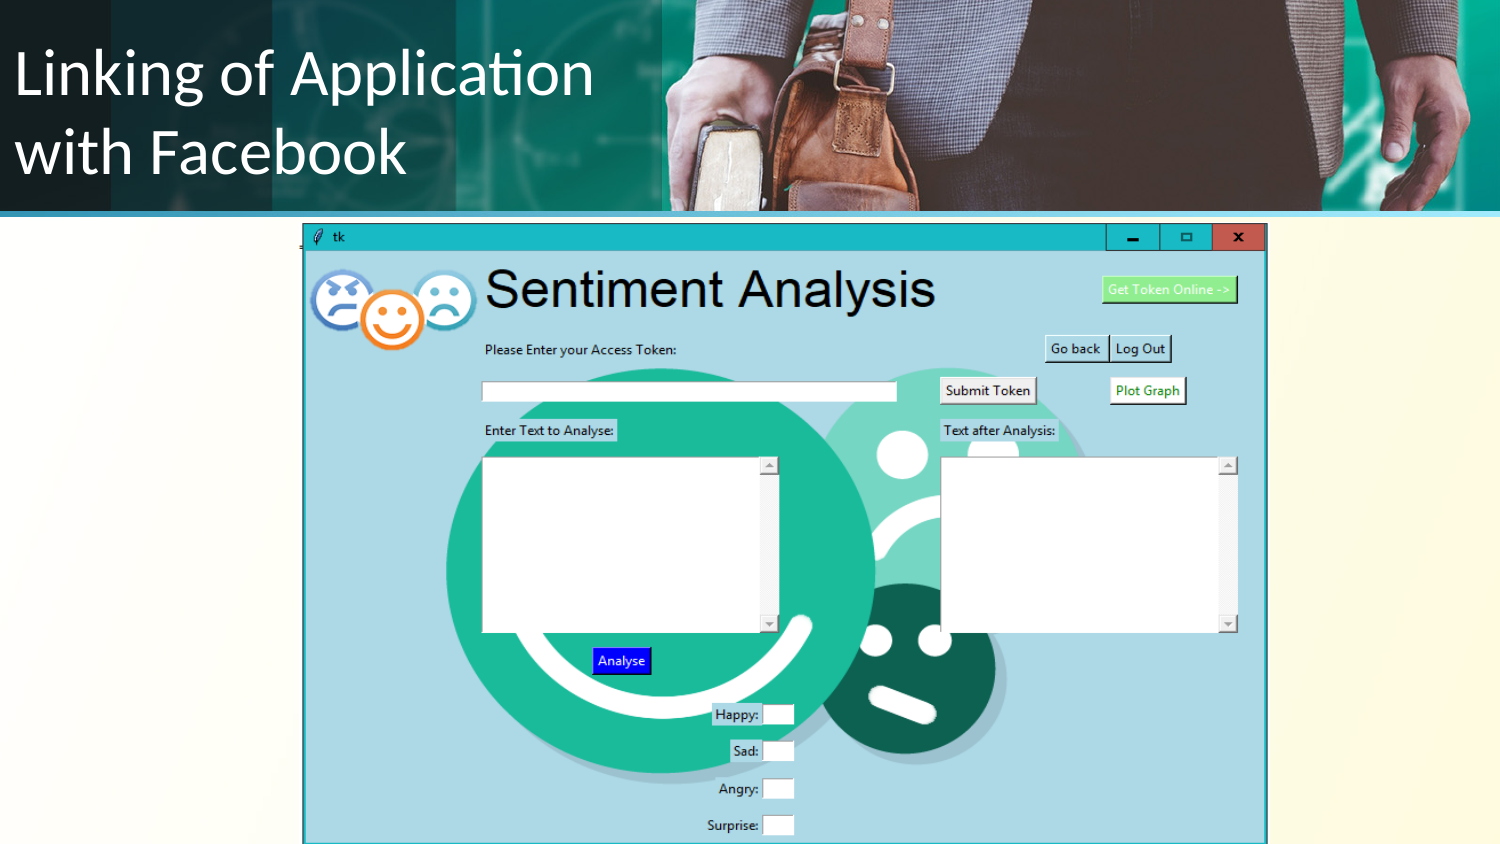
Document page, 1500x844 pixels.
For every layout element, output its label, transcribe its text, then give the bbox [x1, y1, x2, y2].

picture [0, 0, 1500, 844]
text_box Linking of Application with Facebook [0, 21, 700, 196]
